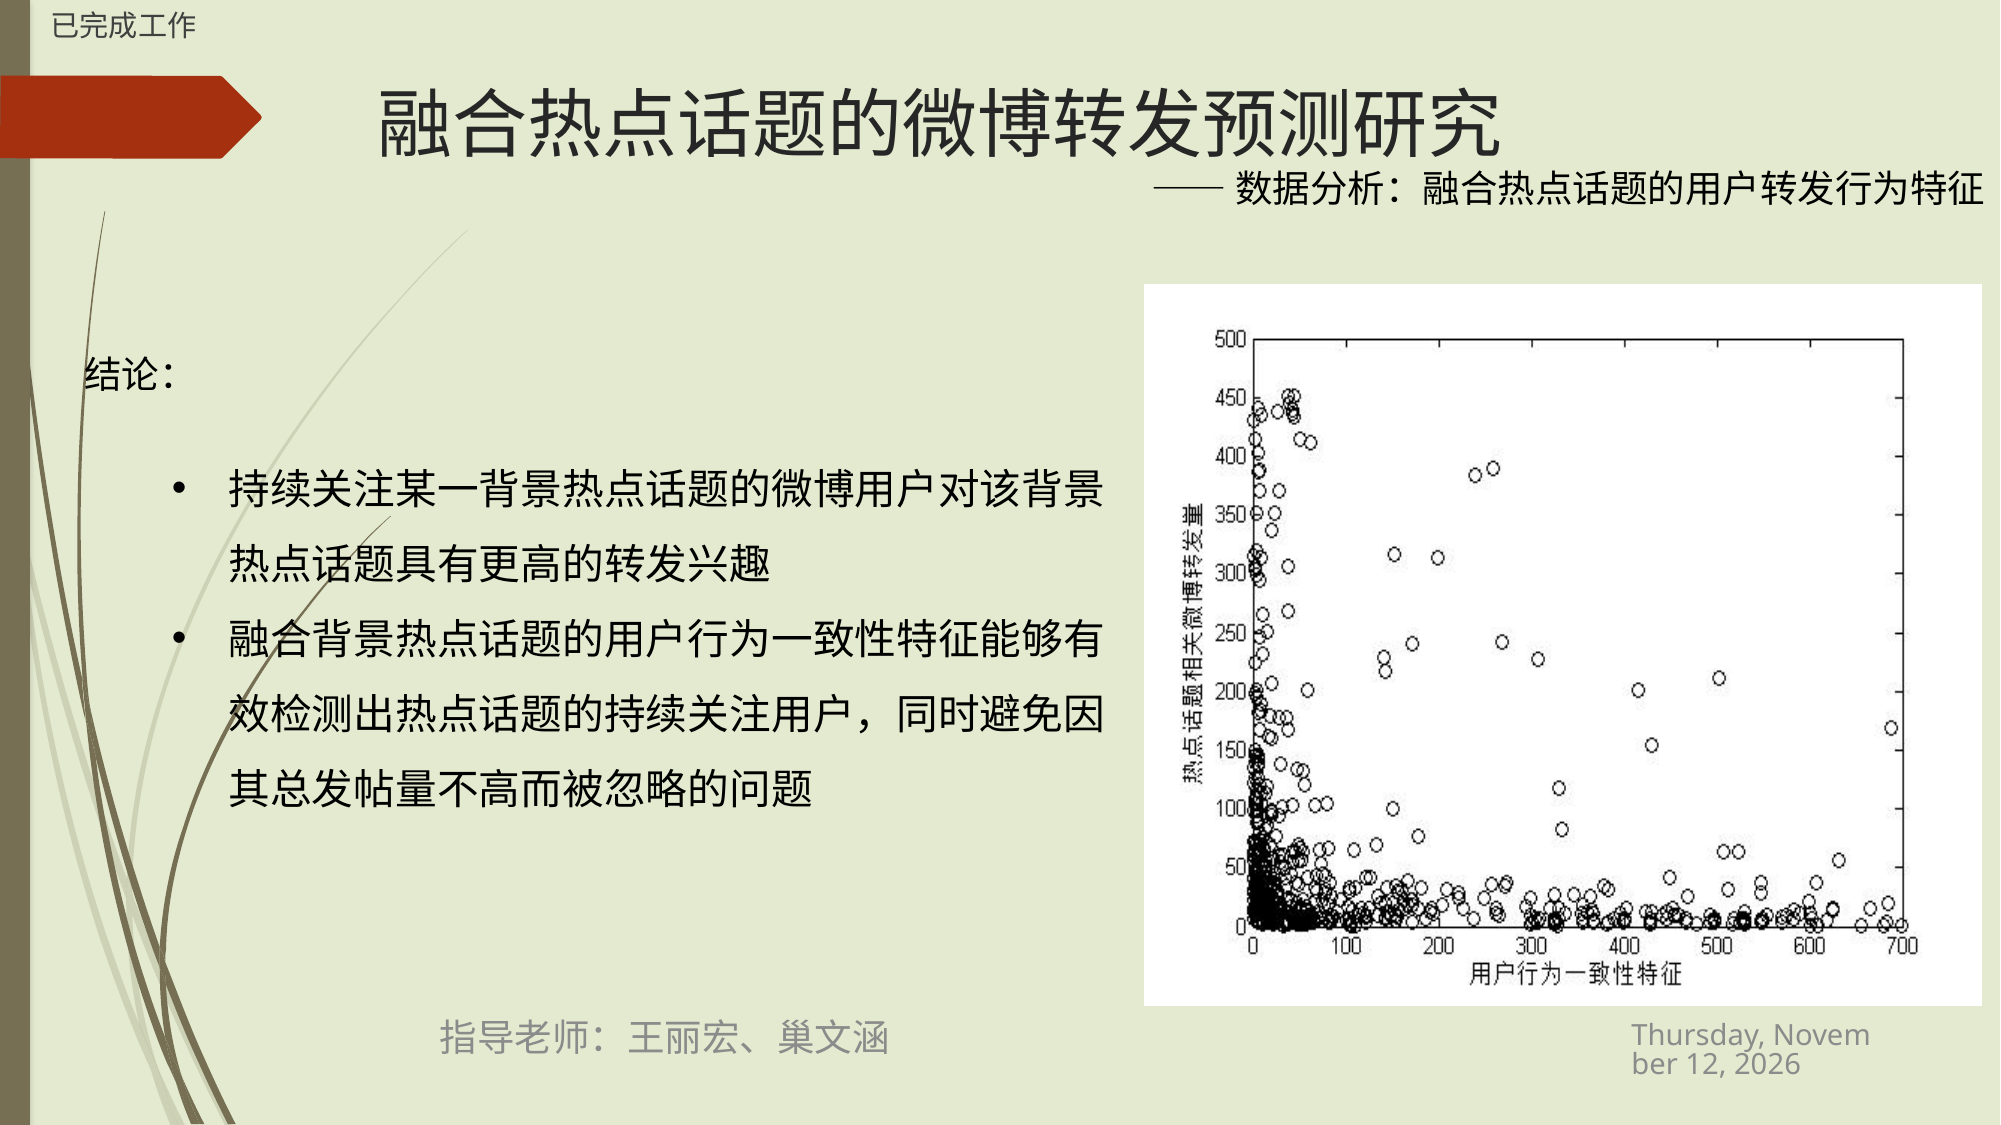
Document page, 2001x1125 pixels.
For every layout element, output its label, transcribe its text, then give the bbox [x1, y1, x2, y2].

list 已完成工作 [35, 0, 1279, 68]
text_box ——数据分析：融合热点话题的用户转发行为特征 [1136, 157, 2000, 218]
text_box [68, 343, 1158, 815]
title 融合热点话题的微博转发预测研究 [362, 68, 1825, 186]
picture [1143, 284, 1982, 1006]
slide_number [1616, 1013, 1888, 1067]
footer 指导老师：王丽宏、巢文涵 [424, 1006, 1575, 1067]
